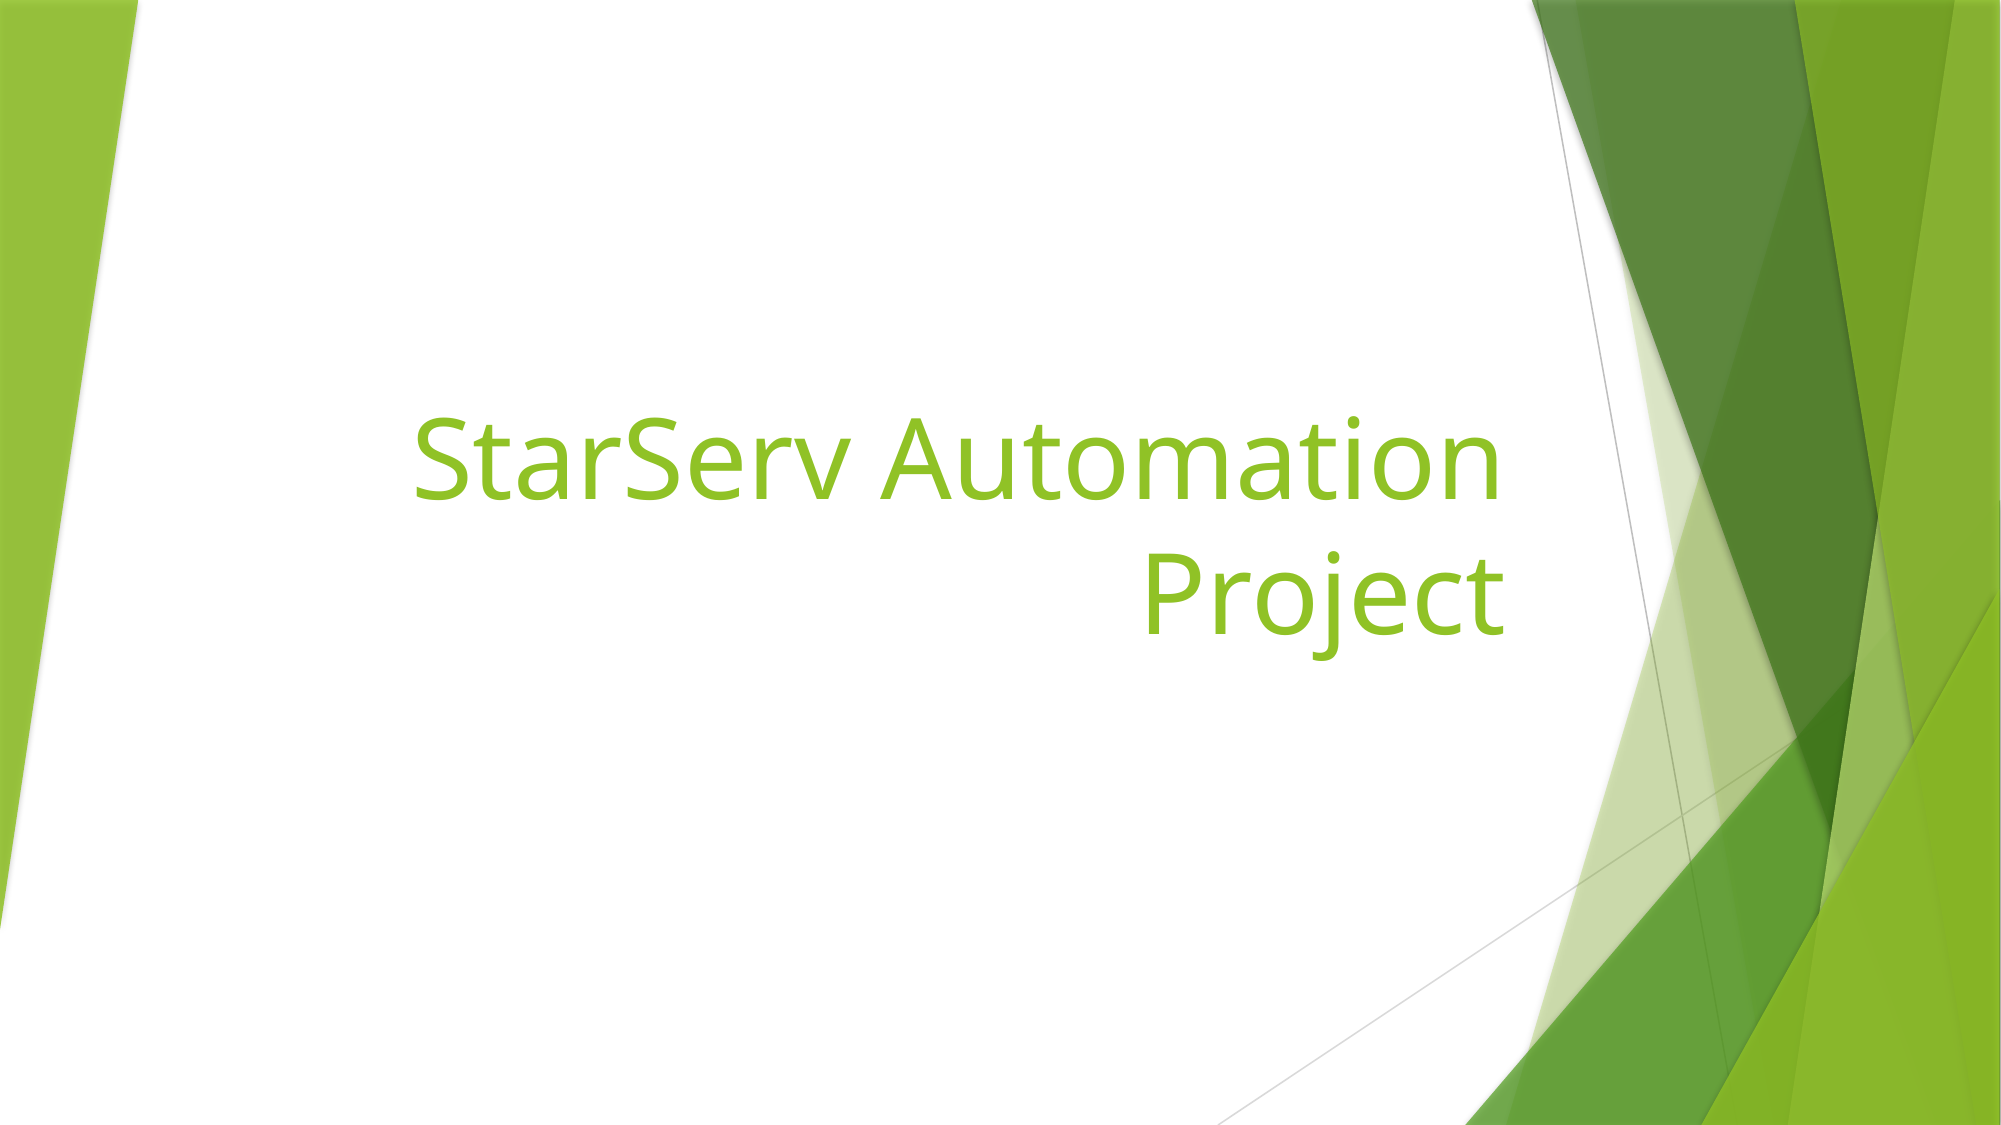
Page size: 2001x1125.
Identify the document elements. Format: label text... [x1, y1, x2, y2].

title StarServ Automation Project [247, 394, 1522, 665]
